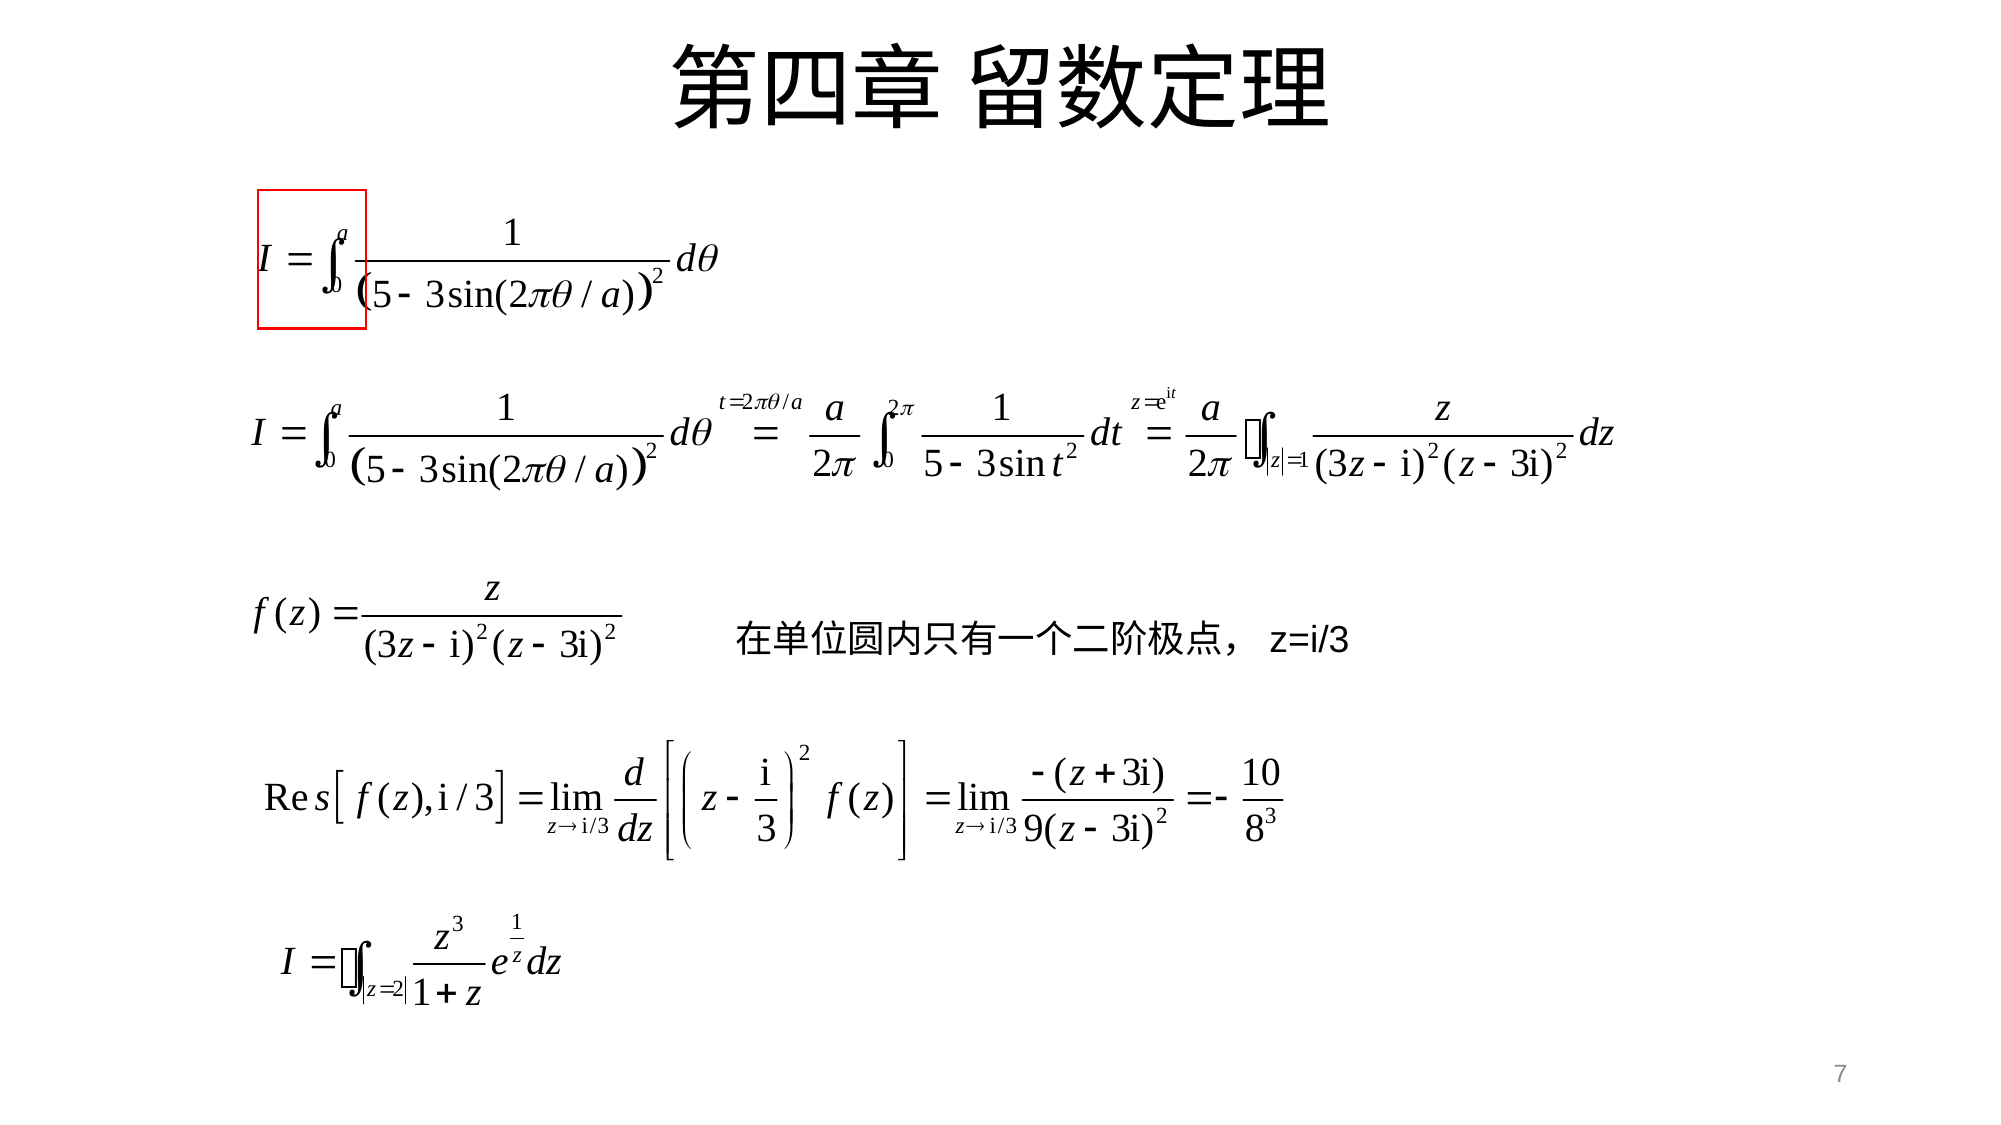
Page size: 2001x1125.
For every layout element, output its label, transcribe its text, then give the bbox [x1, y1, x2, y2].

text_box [250, 207, 727, 331]
text_box 在单位圆内只有一个二阶极点，z=i/3 [720, 584, 1460, 668]
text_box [239, 562, 630, 673]
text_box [243, 378, 1624, 506]
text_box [257, 733, 1292, 867]
title 第四章 留数定理 [99, 0, 1900, 186]
text_box [257, 189, 367, 207]
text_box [273, 904, 571, 1015]
slide_number 7 [1412, 1042, 1863, 1103]
